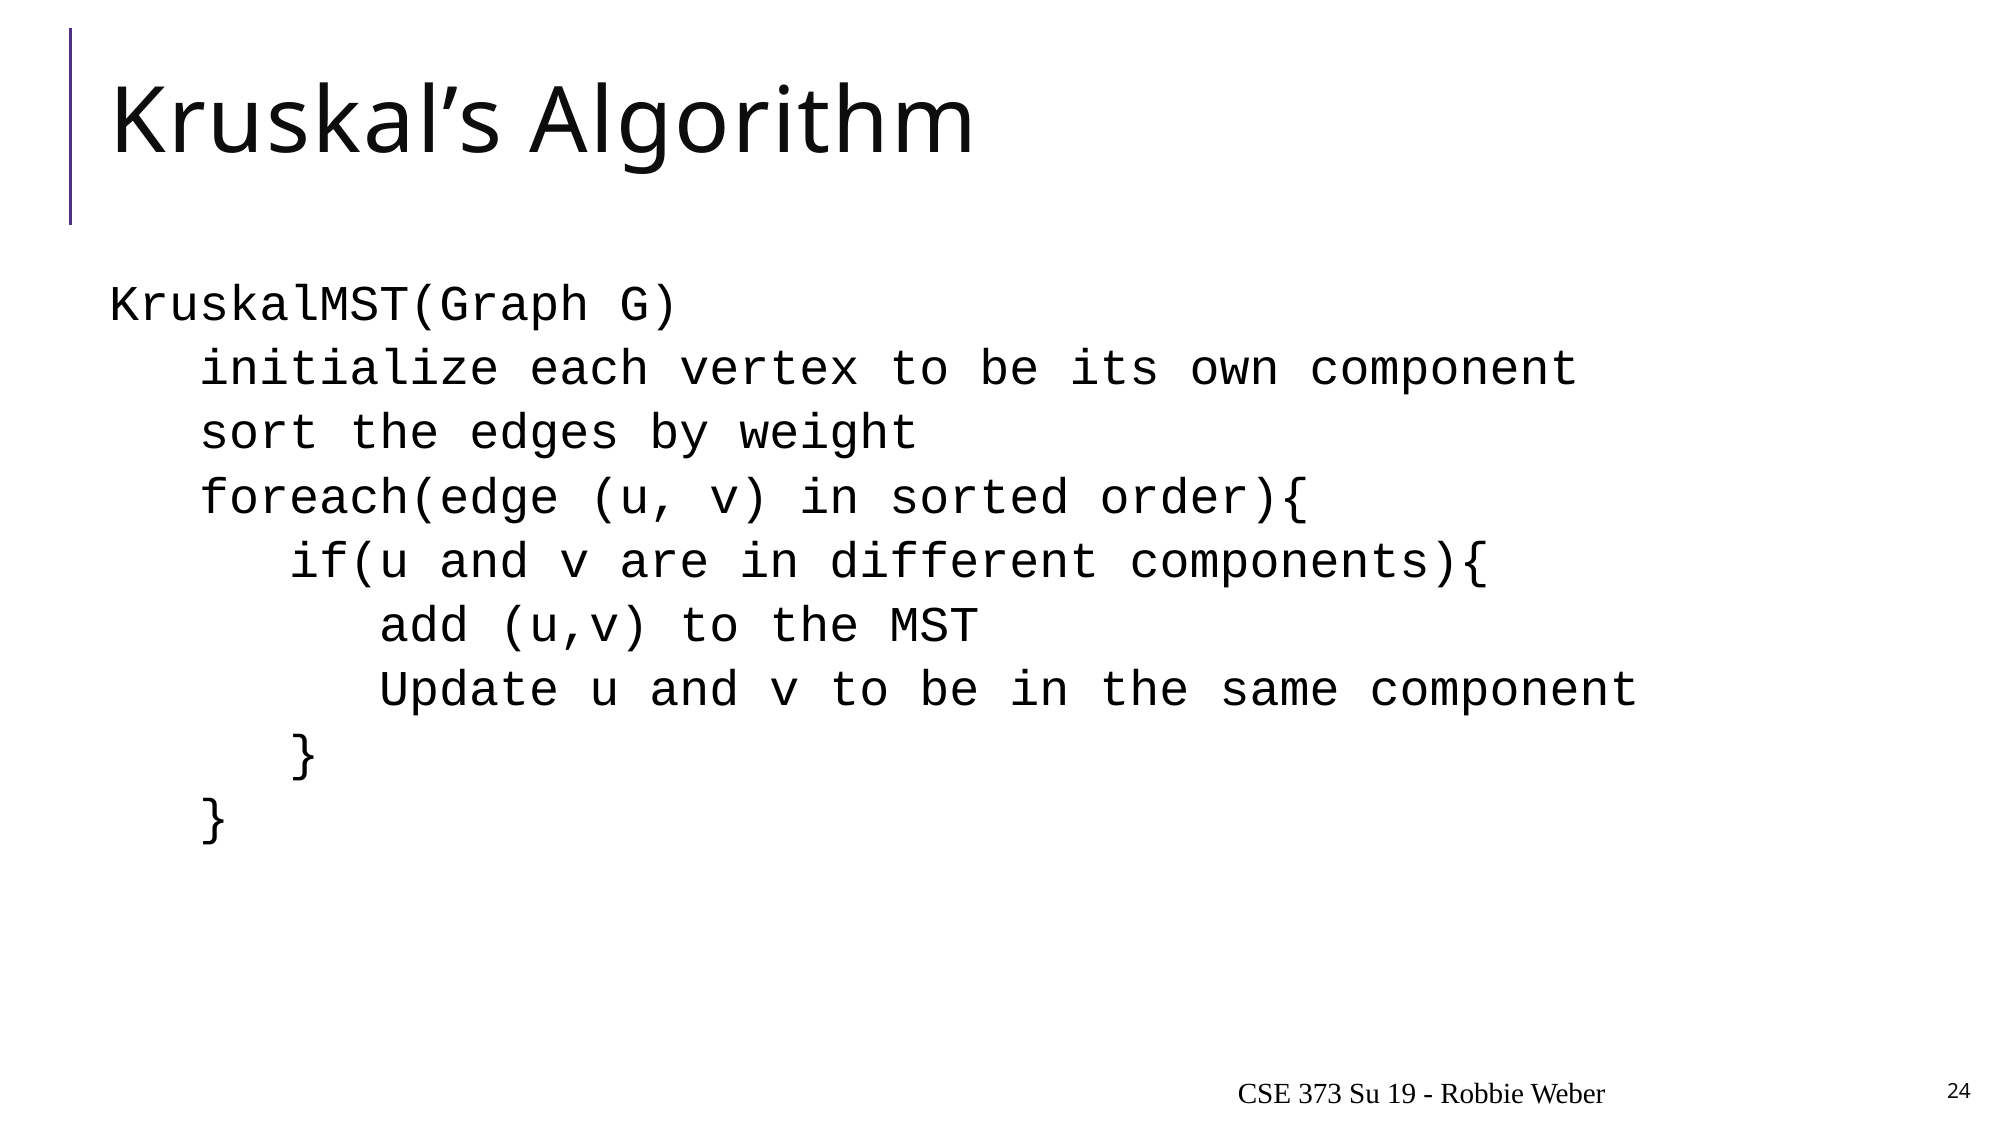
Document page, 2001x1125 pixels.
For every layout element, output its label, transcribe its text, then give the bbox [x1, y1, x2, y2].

footer CSE 373 Su 19 - Robbie Weber [937, 1069, 1906, 1115]
slide_number 24 [1916, 1069, 1986, 1115]
text_box KruskalMST(Graph G) initialize each vertex to be its own component sort the edges by weight foreach(edge (u, v) in sorted order){ if(u and v are in different components){ add (u,v) to the MST Update u and v to be in the same component } } [94, 263, 1930, 852]
title Kruskal’s Algorithm [94, 43, 1930, 210]
